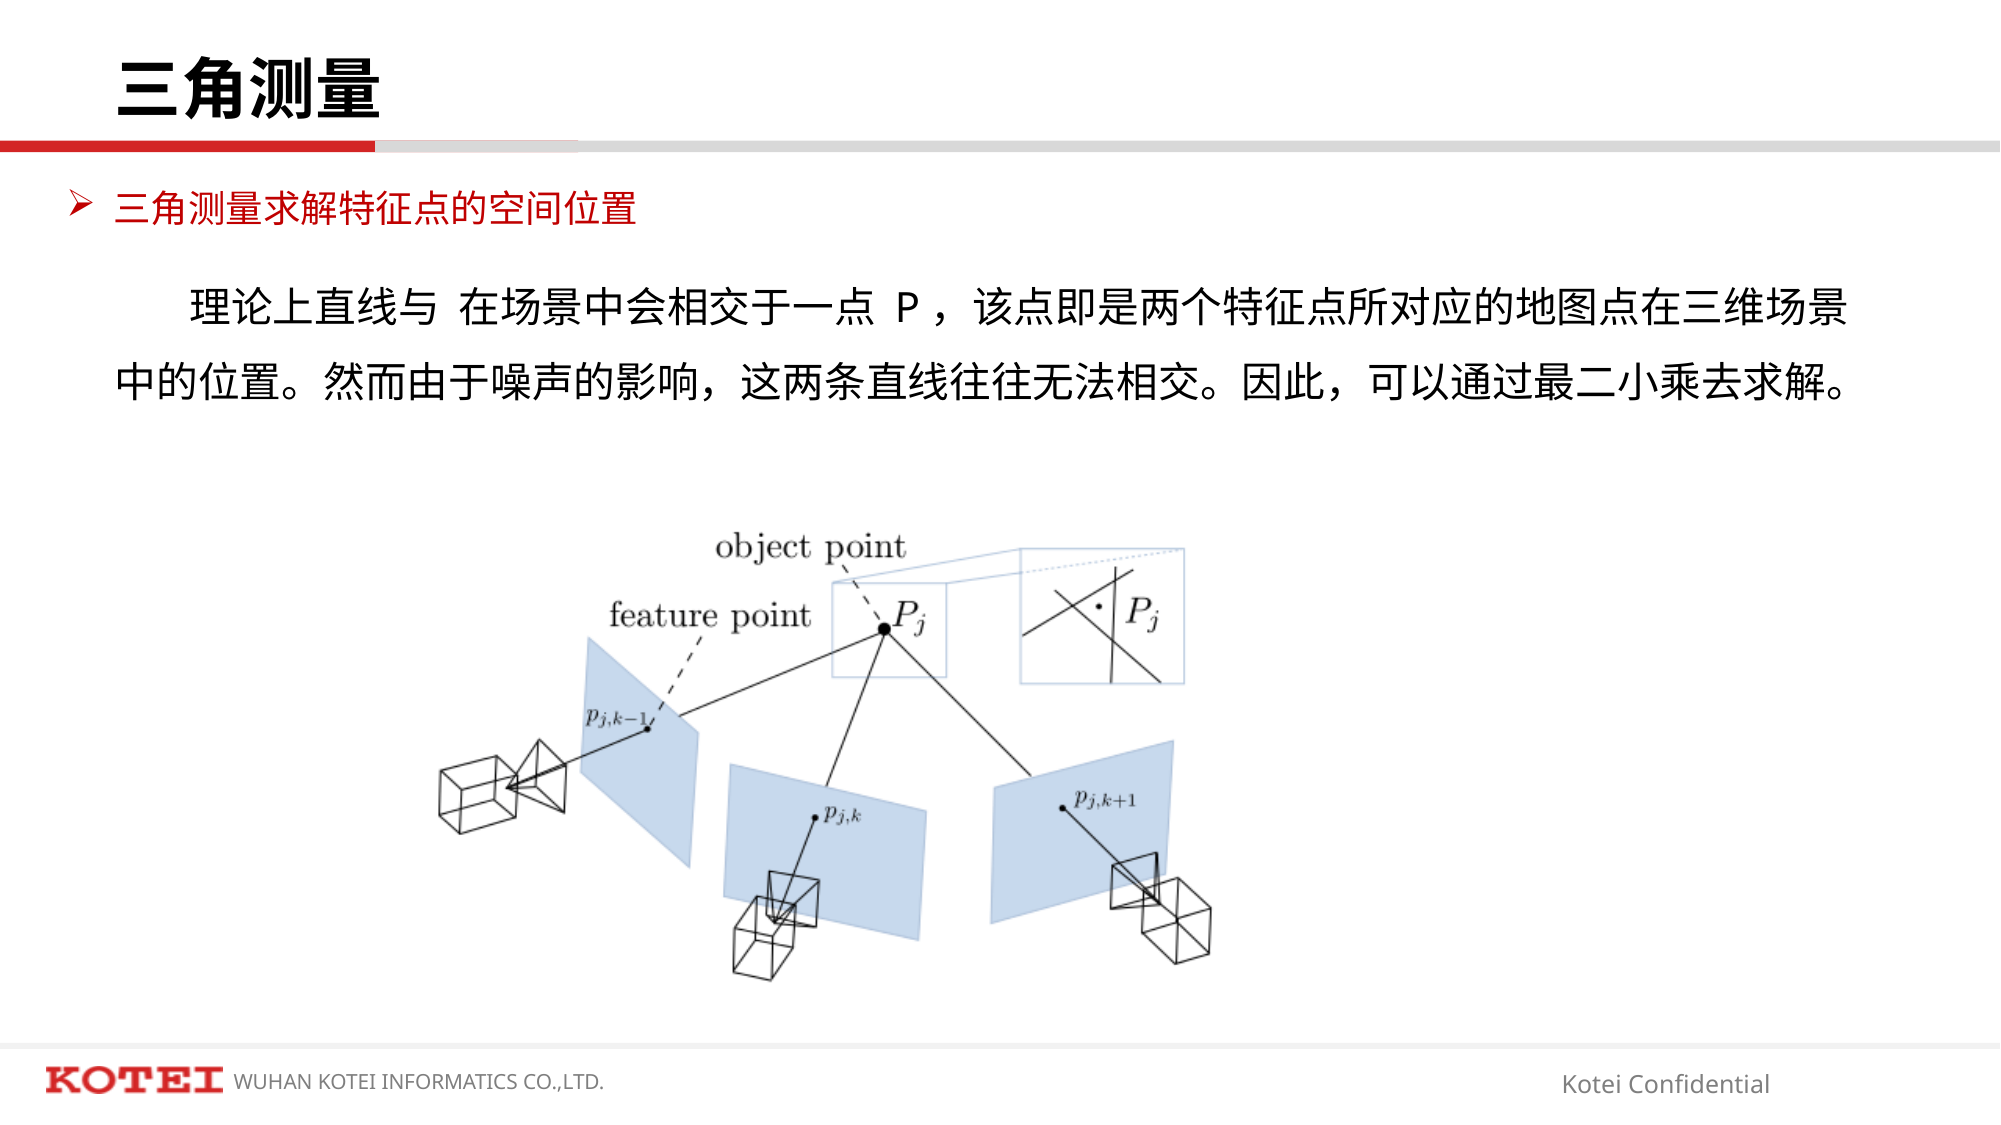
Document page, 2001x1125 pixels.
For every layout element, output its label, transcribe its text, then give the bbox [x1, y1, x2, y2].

title 三角测量 [99, 44, 1901, 130]
picture [46, 1066, 223, 1094]
text_box 三角测量求解特征点的空间位置 [51, 155, 1949, 238]
picture [409, 501, 1265, 998]
